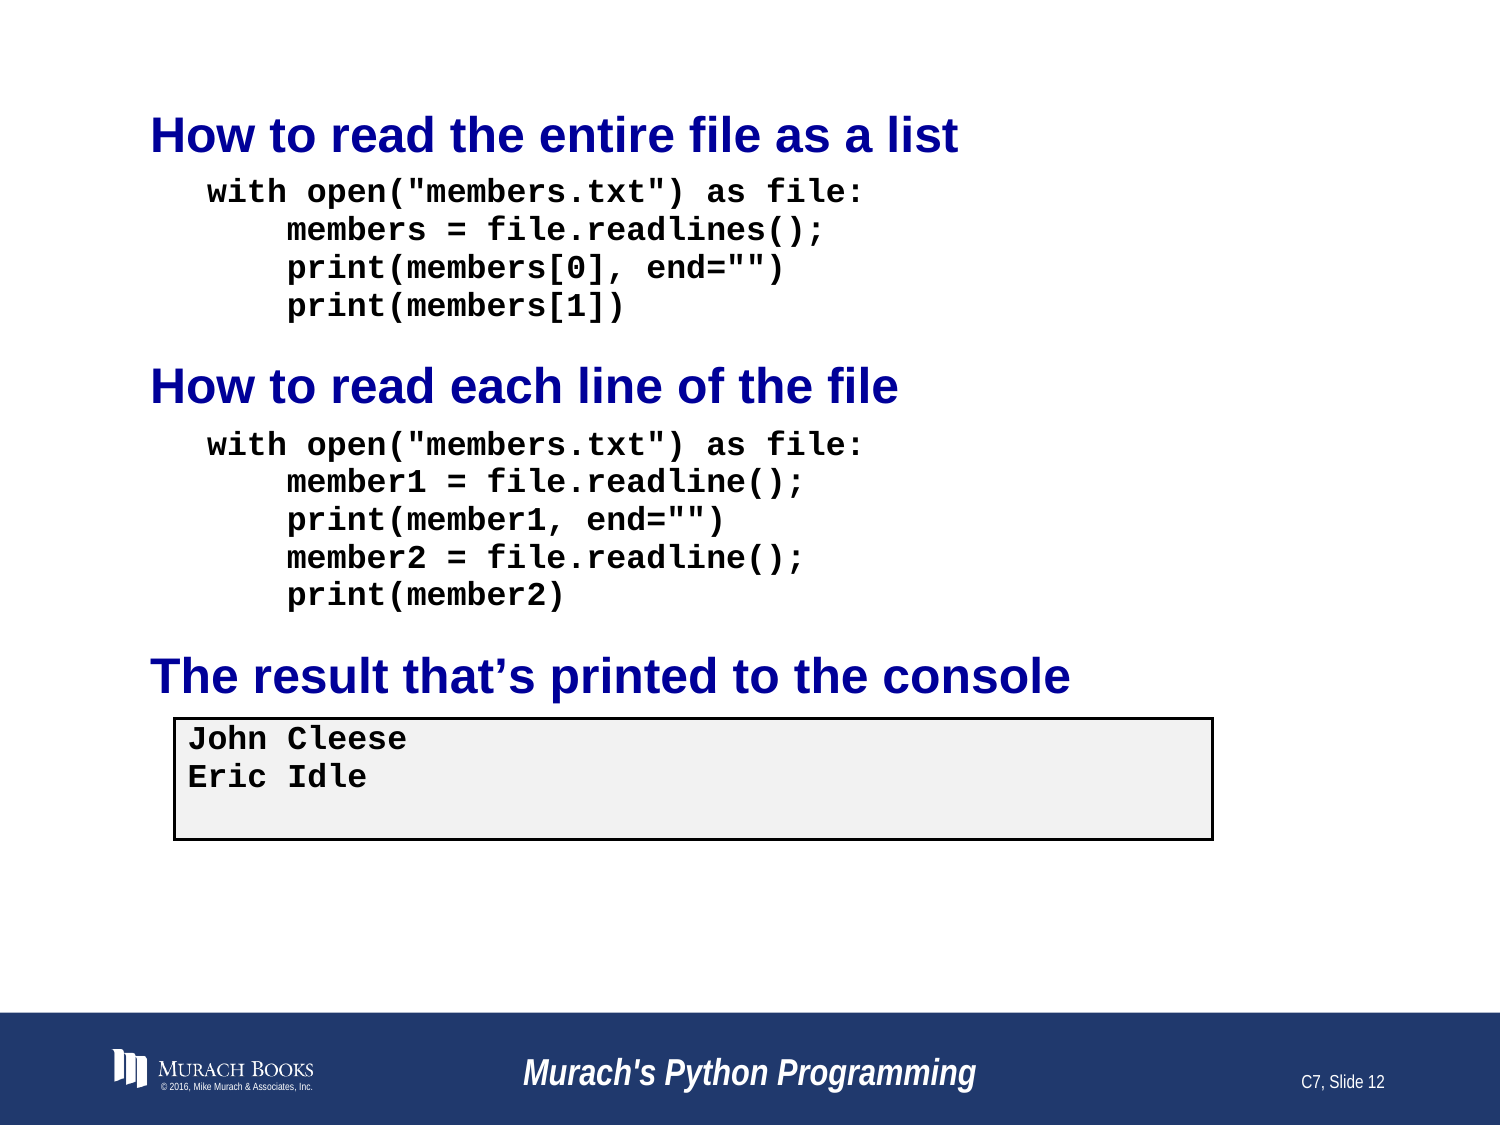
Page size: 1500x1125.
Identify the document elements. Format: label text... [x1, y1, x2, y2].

slide_number C7, Slide 12 [1087, 1025, 1400, 1100]
title How to read the entire file as a list [150, 102, 1350, 164]
footer © 2016, Mike Murach & Associates, Inc. [12, 1025, 463, 1100]
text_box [149, 174, 1348, 842]
slide_number Murach's Python Programming [463, 1025, 1050, 1100]
